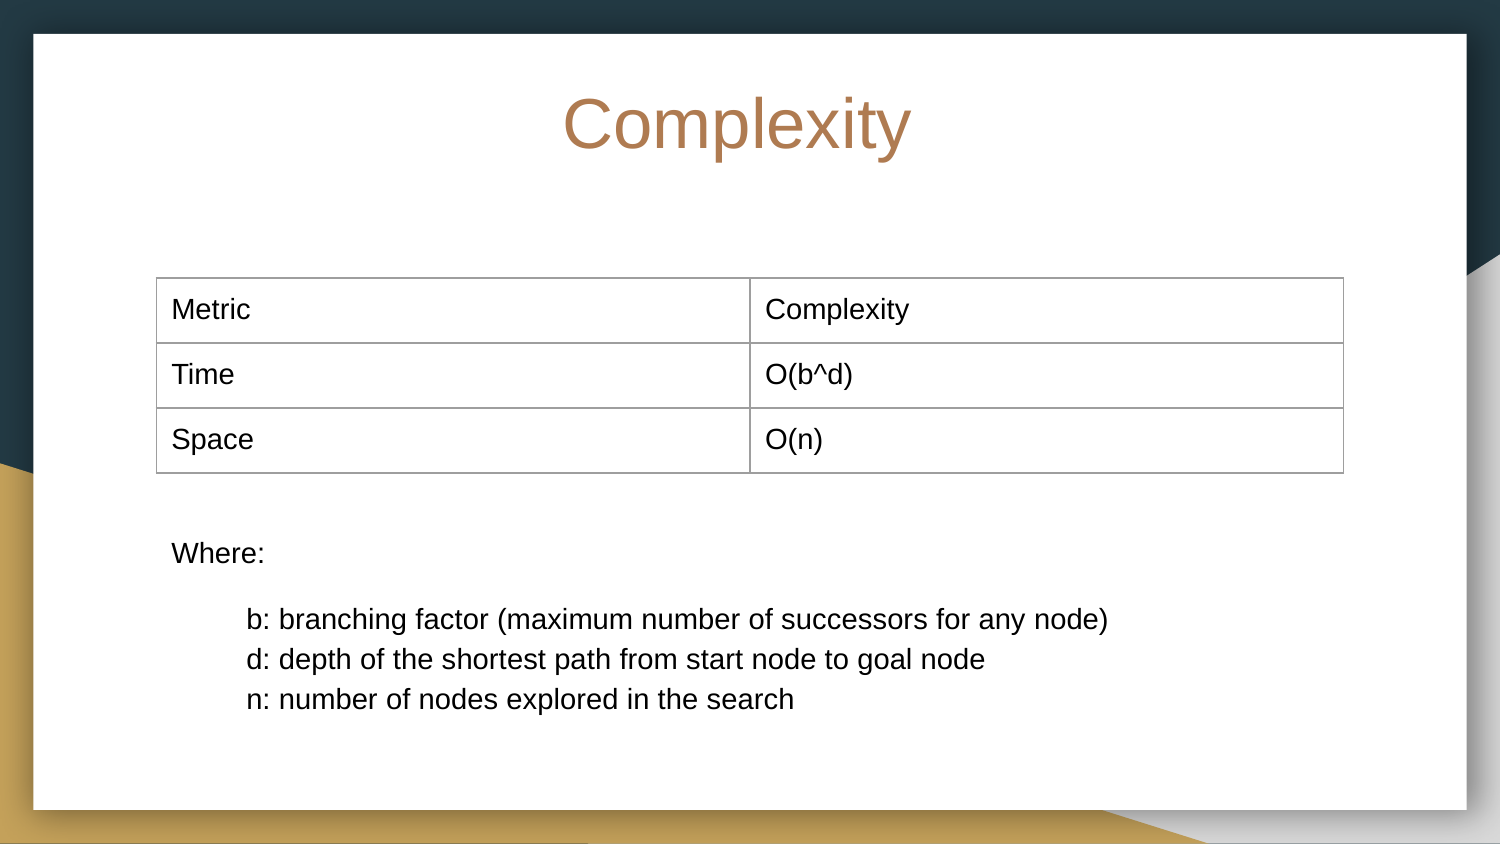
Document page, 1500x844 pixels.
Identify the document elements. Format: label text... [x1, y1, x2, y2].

text_box Complexity [176, 62, 1299, 178]
table_cell O(n) [751, 409, 1343, 472]
table_cell O(b^d) [751, 344, 1343, 407]
table_cell Time [157, 344, 749, 407]
table_cell Space [157, 409, 749, 472]
text_box Where: b: branching factor (maximum number of successors for any node) d: depth of the shortest path from start node to goal node n: number of nodes explored in the search [156, 514, 1344, 731]
table_header Complexity [751, 279, 1343, 342]
table_header Metric [157, 279, 749, 342]
